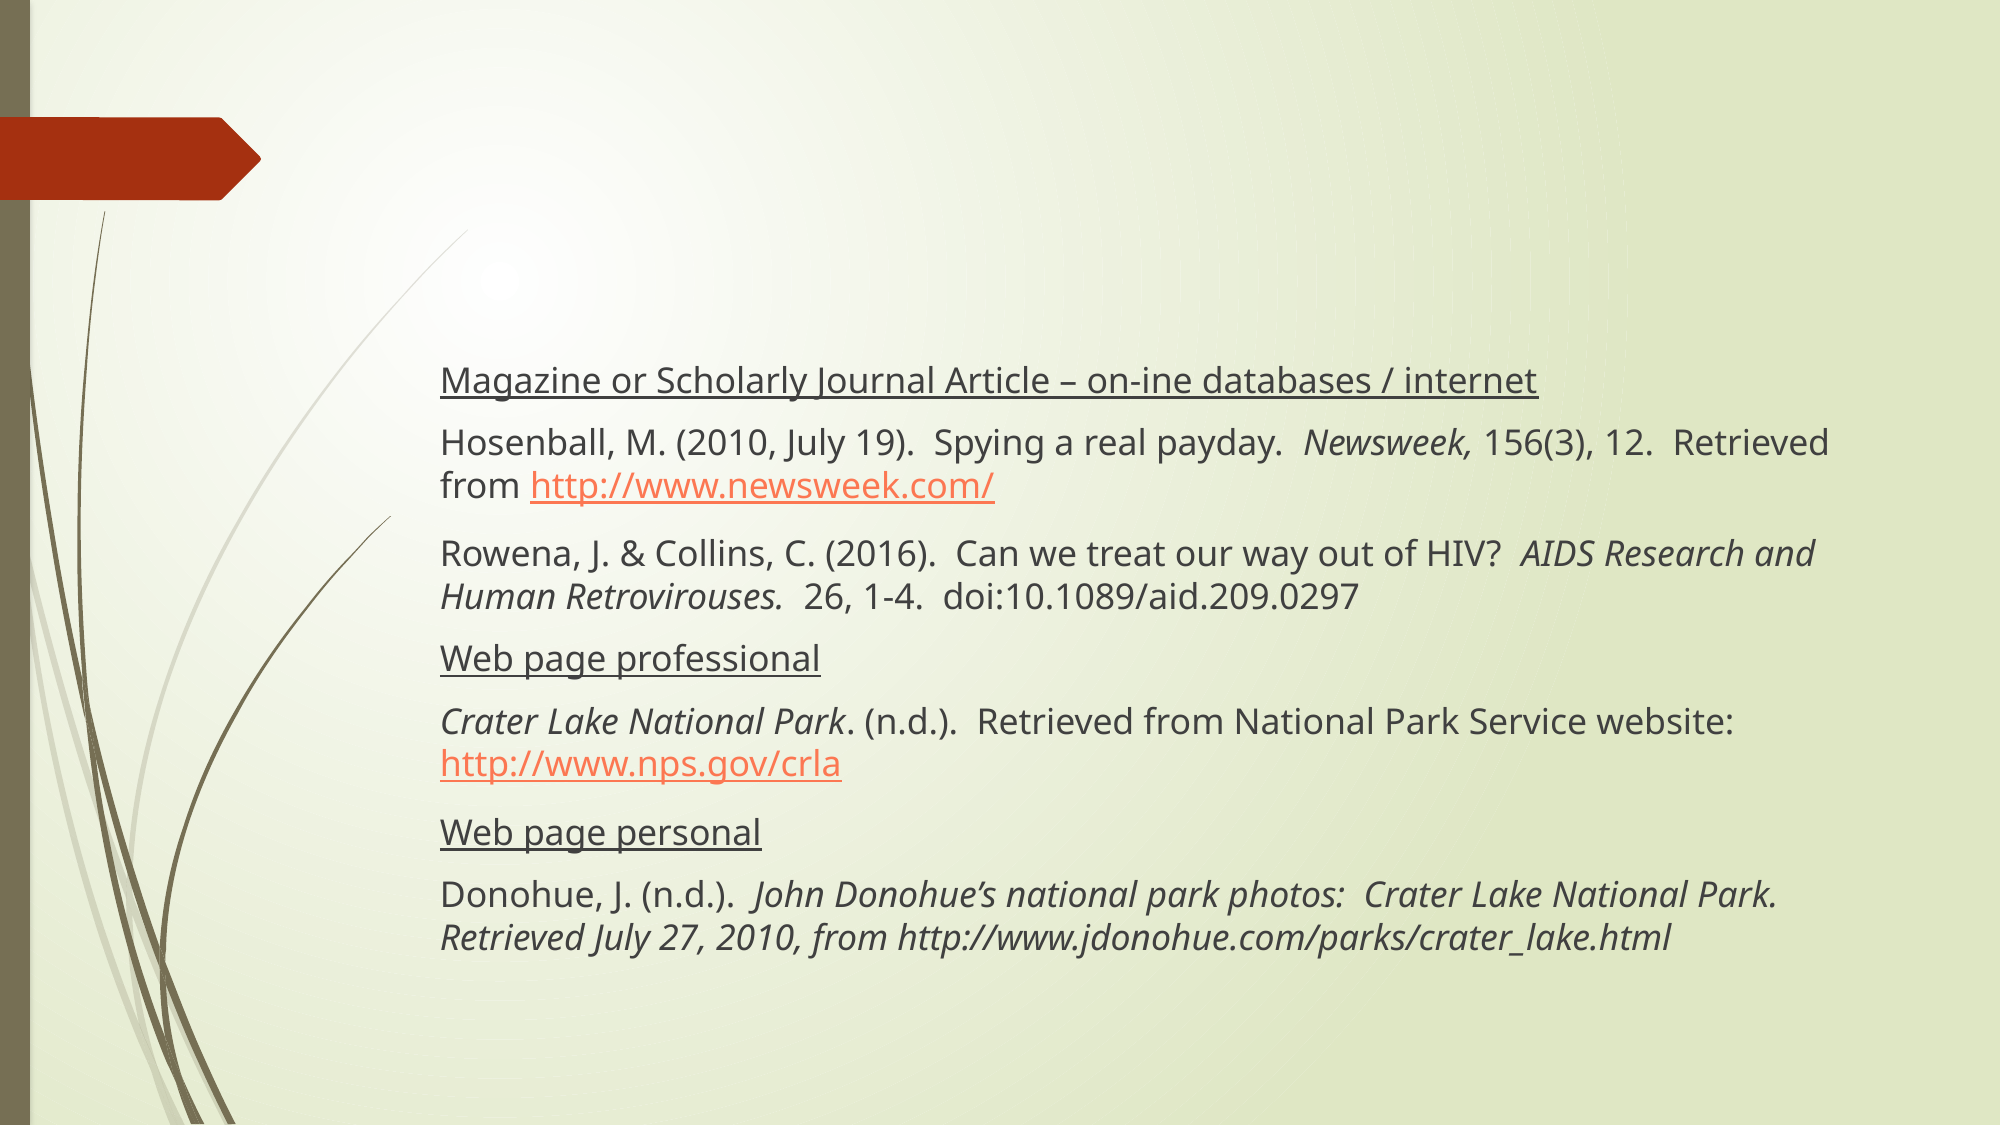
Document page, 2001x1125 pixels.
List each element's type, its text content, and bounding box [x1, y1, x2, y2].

list Magazine or Scholarly Journal Article – on-ine databases / internet Hosenball, M. (2010, July 19). Spying a real payday. Newsweek, 156(3), 12. Retrieved from http://www.newsweek.com/ Rowena, J. & Collins, C. (2016). Can we treat our way out of HIV? AIDS Research and Human Retrovirouses. 26, 1-4. doi:10.1089/aid.209.0297 Web page professional Crater Lake National Park. (n.d.). Retrieved from National Park Service website: http://www.nps.gov/crla Web page personal Donohue, J. (n.d.). John Donohue’s national park photos: Crater Lake National Park. Retrieved July 27, 2010, from http://www.jdonohue.com/parks/crater_lake.html [424, 350, 1888, 970]
